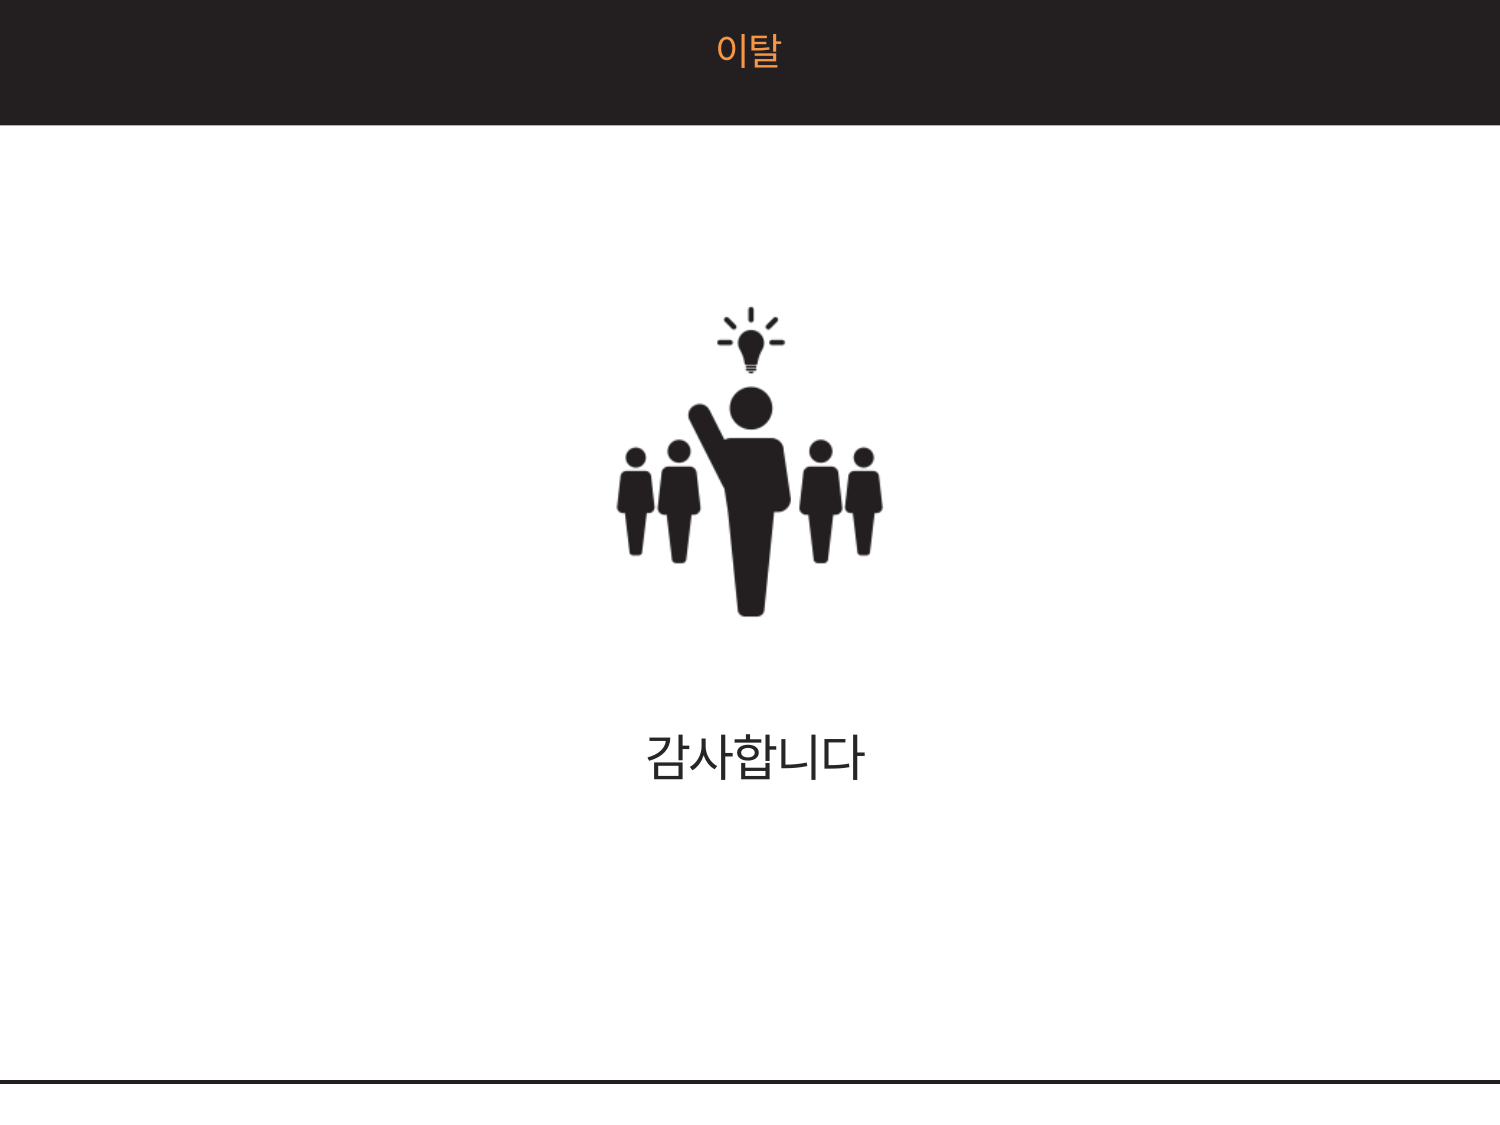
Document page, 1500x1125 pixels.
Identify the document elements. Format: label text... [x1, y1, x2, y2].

text_box [1022, 0, 1500, 127]
text_box [0, 0, 478, 127]
picture [578, 290, 922, 634]
text_box 감사합니다 [147, 621, 1365, 863]
text_box 유저 이탈 예측 Lineage [478, 0, 1022, 135]
